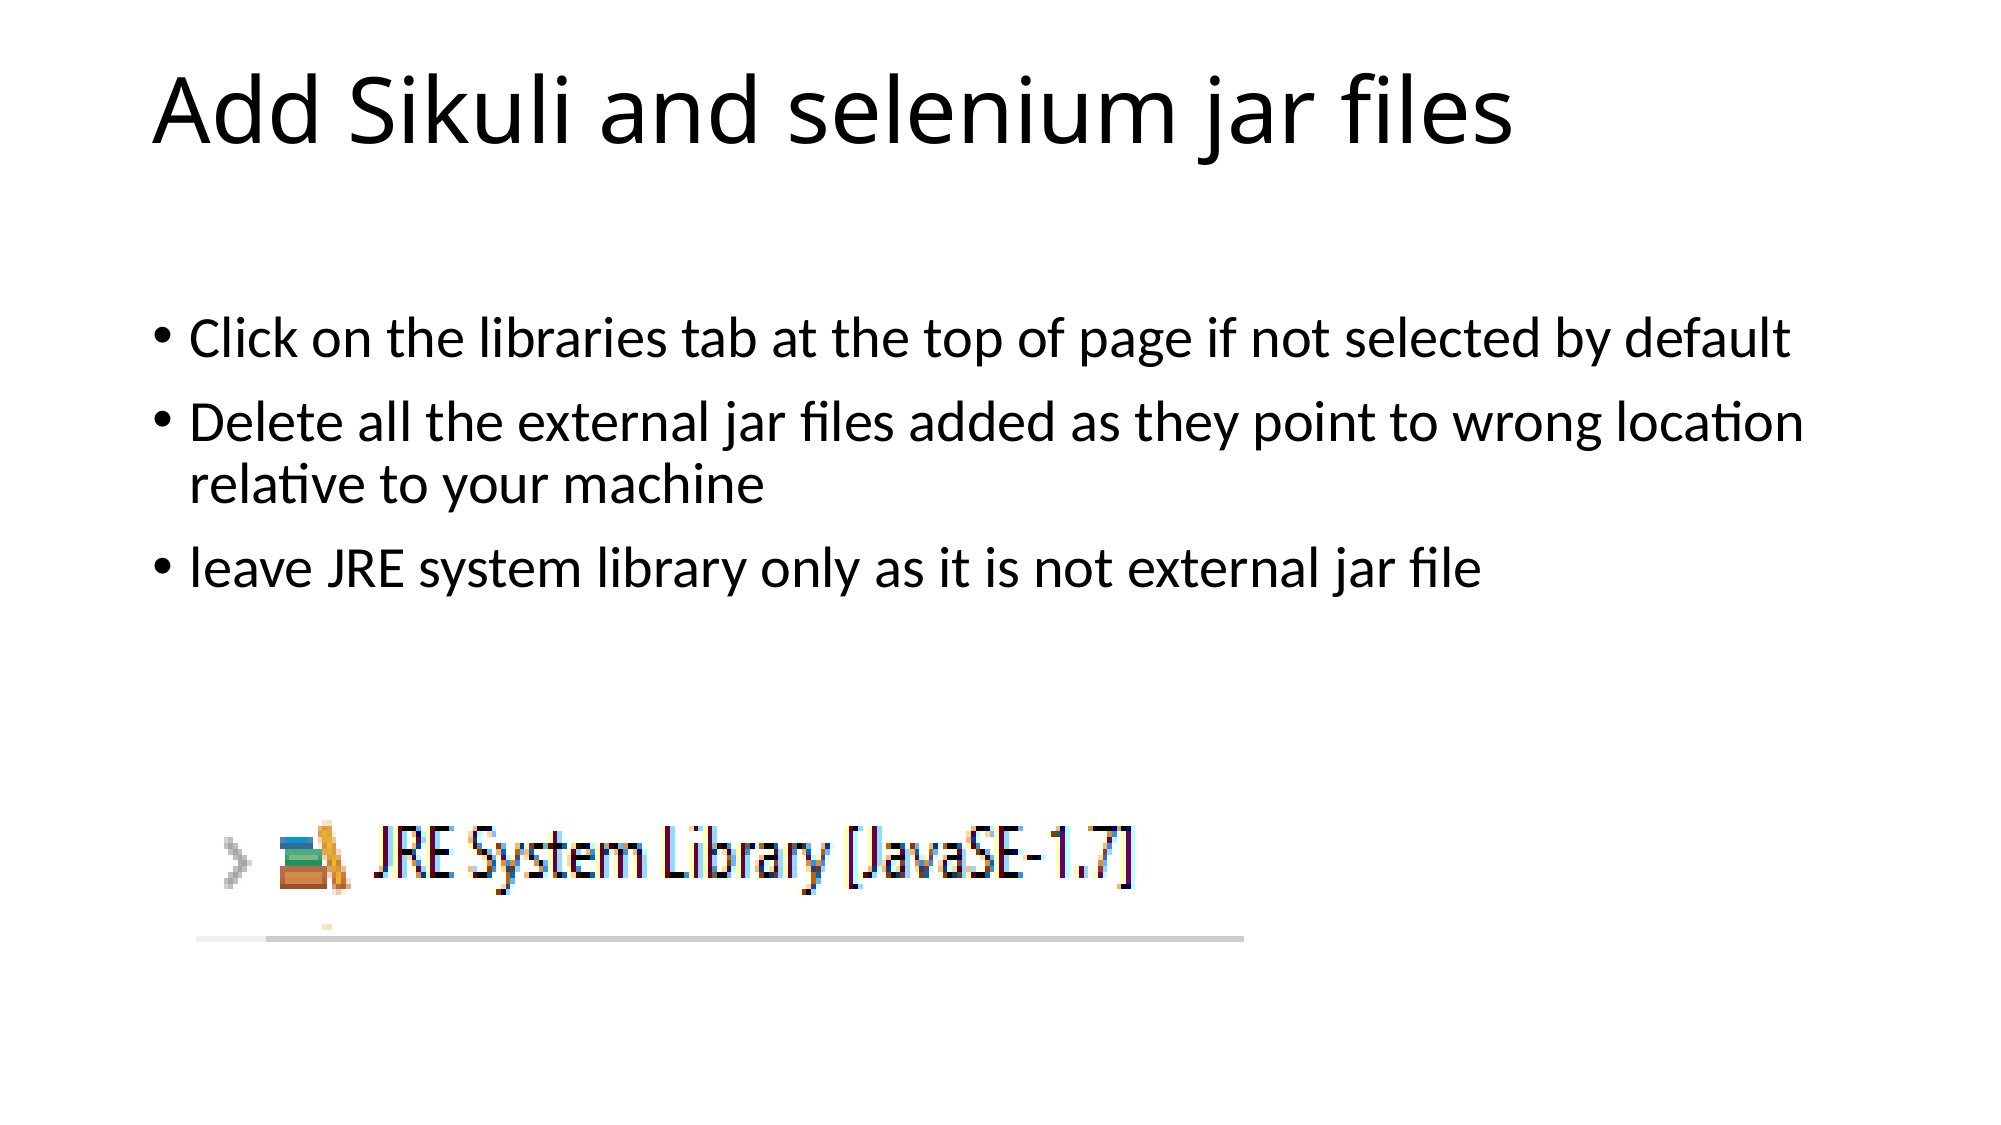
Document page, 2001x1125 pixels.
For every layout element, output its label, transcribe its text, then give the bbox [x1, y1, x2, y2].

picture [196, 797, 1244, 942]
title Add Sikuli and selenium jar files [137, 59, 1863, 278]
list Click on the libraries tab at the top of page if not selected by default Delete all the external jar files added as they point to wrong location relative to your machine leave JRE system library only as it is not external jar file [137, 299, 1863, 1014]
